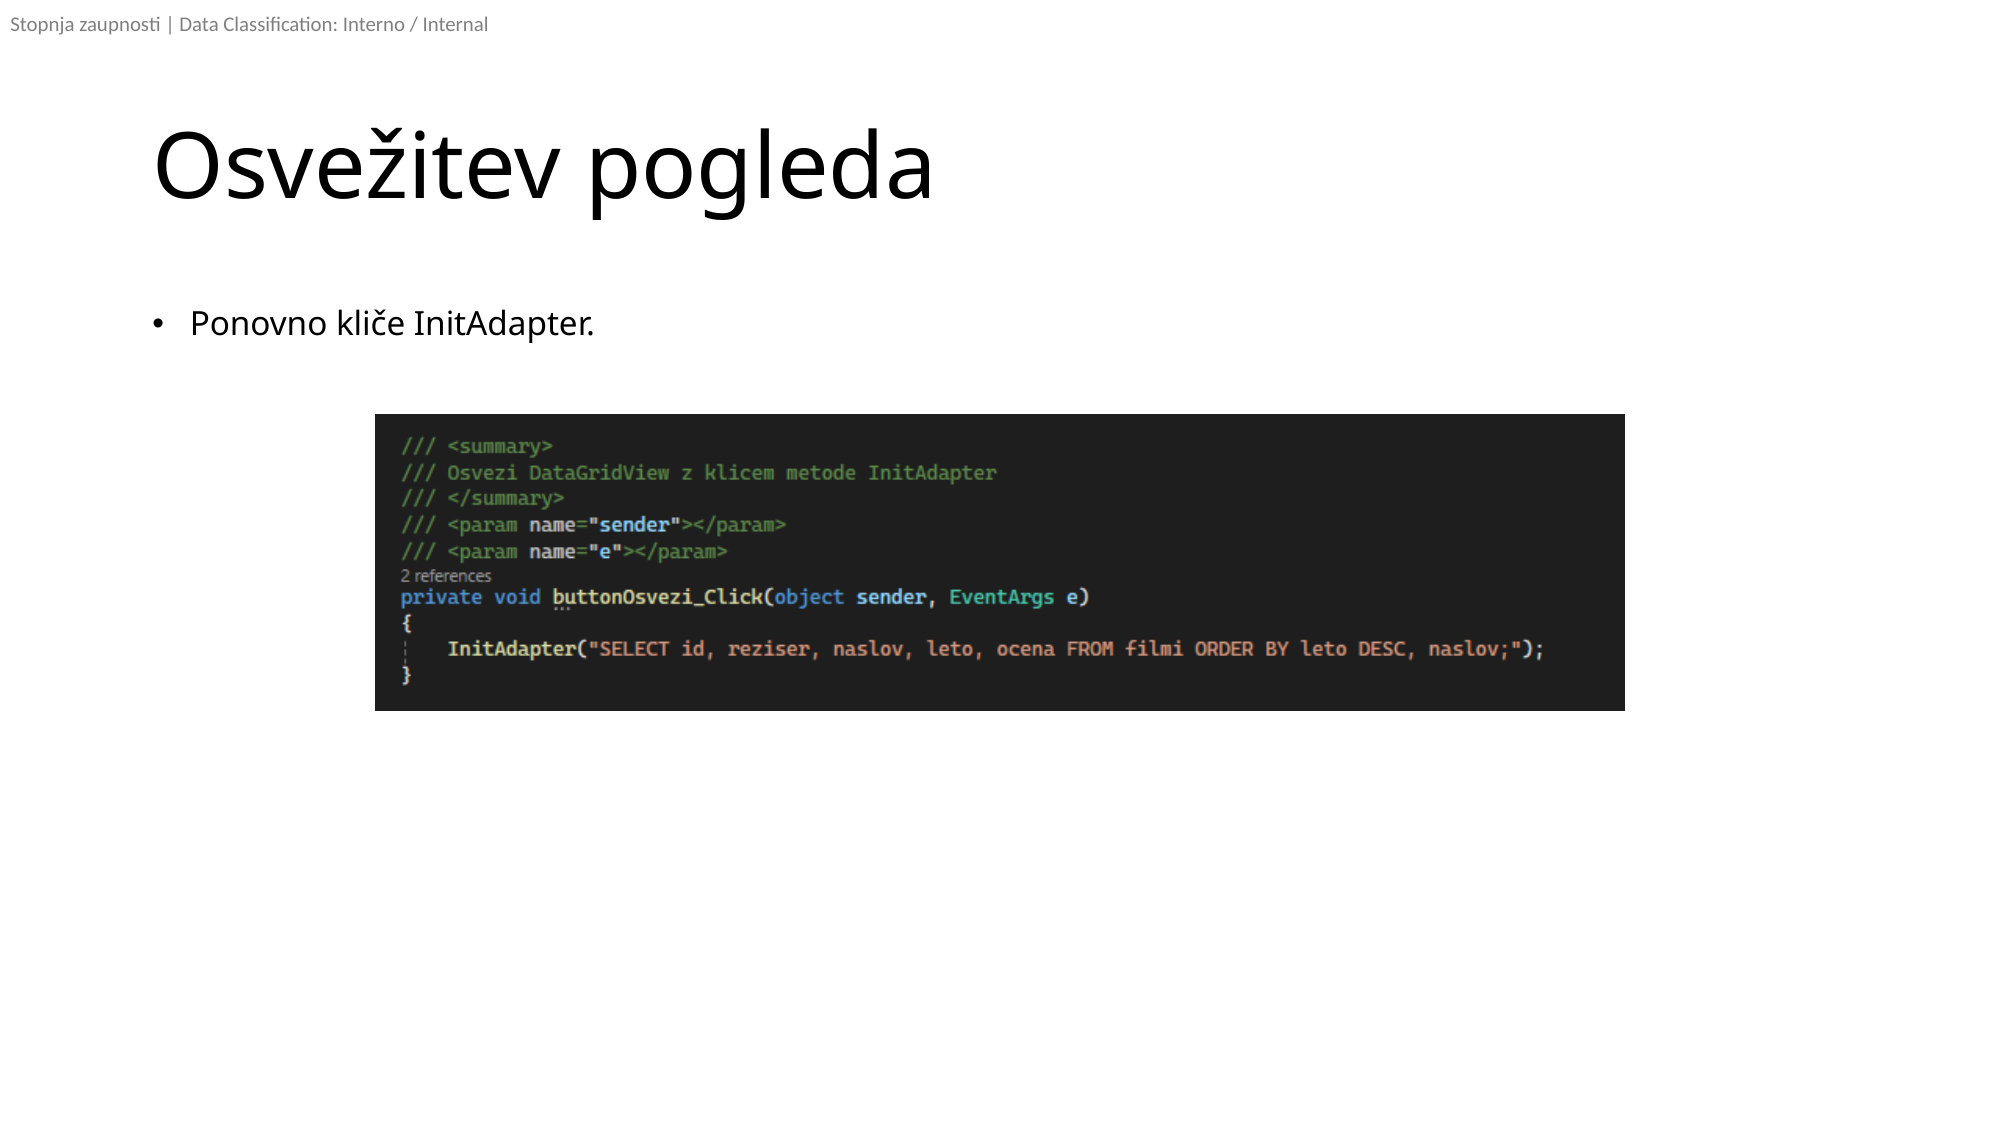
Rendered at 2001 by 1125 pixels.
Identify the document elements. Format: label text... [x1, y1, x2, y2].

list Ponovno kliče InitAdapter. [137, 299, 1863, 1014]
picture [375, 414, 1625, 711]
title Osvežitev pogleda [137, 59, 1863, 278]
